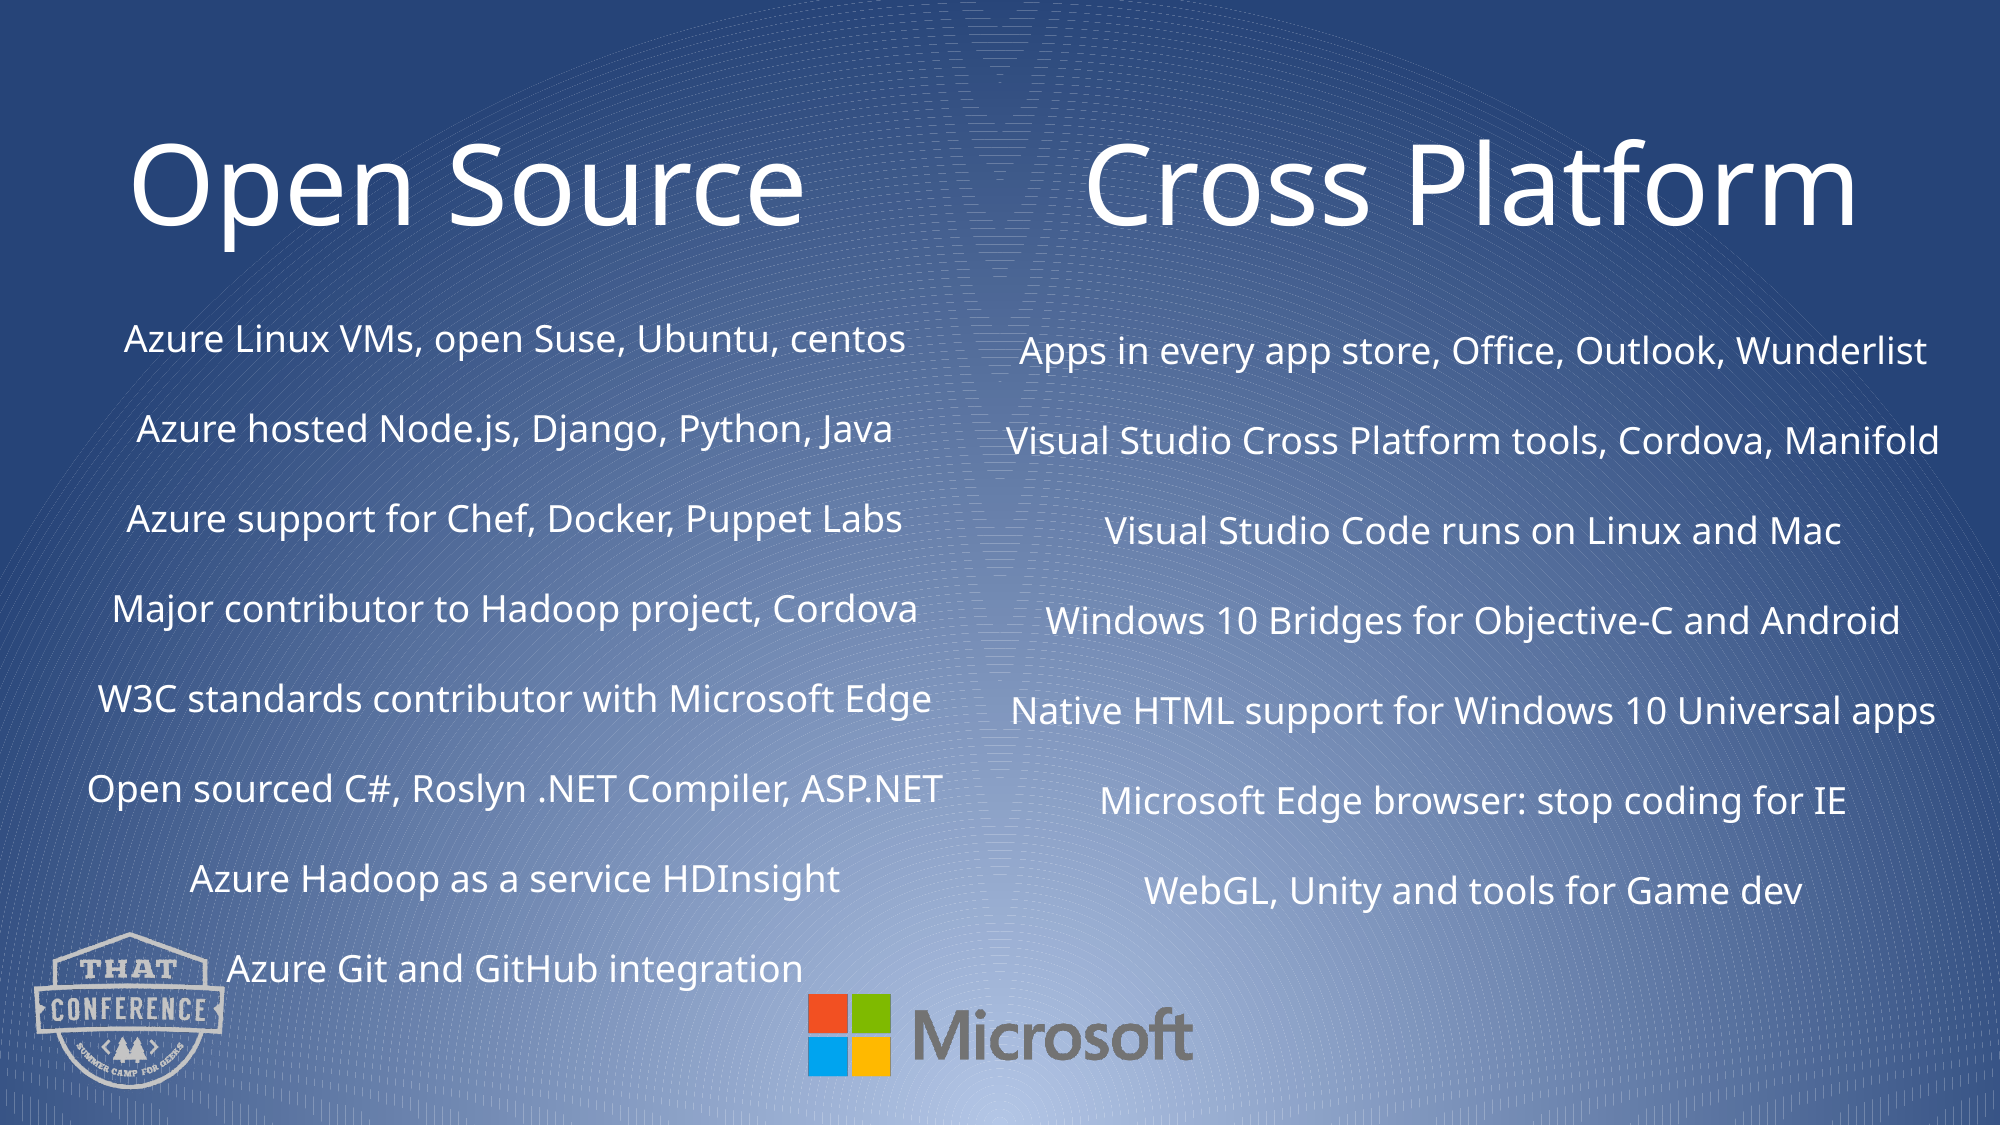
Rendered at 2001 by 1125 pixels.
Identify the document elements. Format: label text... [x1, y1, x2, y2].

text_box Open Source [112, 105, 823, 256]
text_box Cross Platform [1067, 105, 1877, 256]
picture [29, 928, 230, 1094]
text_box Apps in every app store, Office, Outlook, Wunderlist Visual Studio Cross Platform tools, Cordova, Manifold Visual Studio Code runs on Linux and Mac Windows 10 Bridges for Objective-C and Android Native HTML support for Windows 10 Universal apps Microsoft Edge browser: stop coding for IE WebGL, Unity and tools for Game dev [991, 319, 1957, 965]
text_box Azure Linux VMs, open Suse, Ubuntu, centos Azure hosted Node.js, Django, Python, Java Azure support for Chef, Docker, Puppet Labs Major contributor to Hadoop project, Cordova W3C standards contributor with Microsoft Edge Open sourced C#, Roslyn .NET Compiler, ASP.NET Azure Hadoop as a service HDInsight Azure Git and GitHub integration [71, 307, 959, 1043]
picture [755, 944, 1245, 1125]
